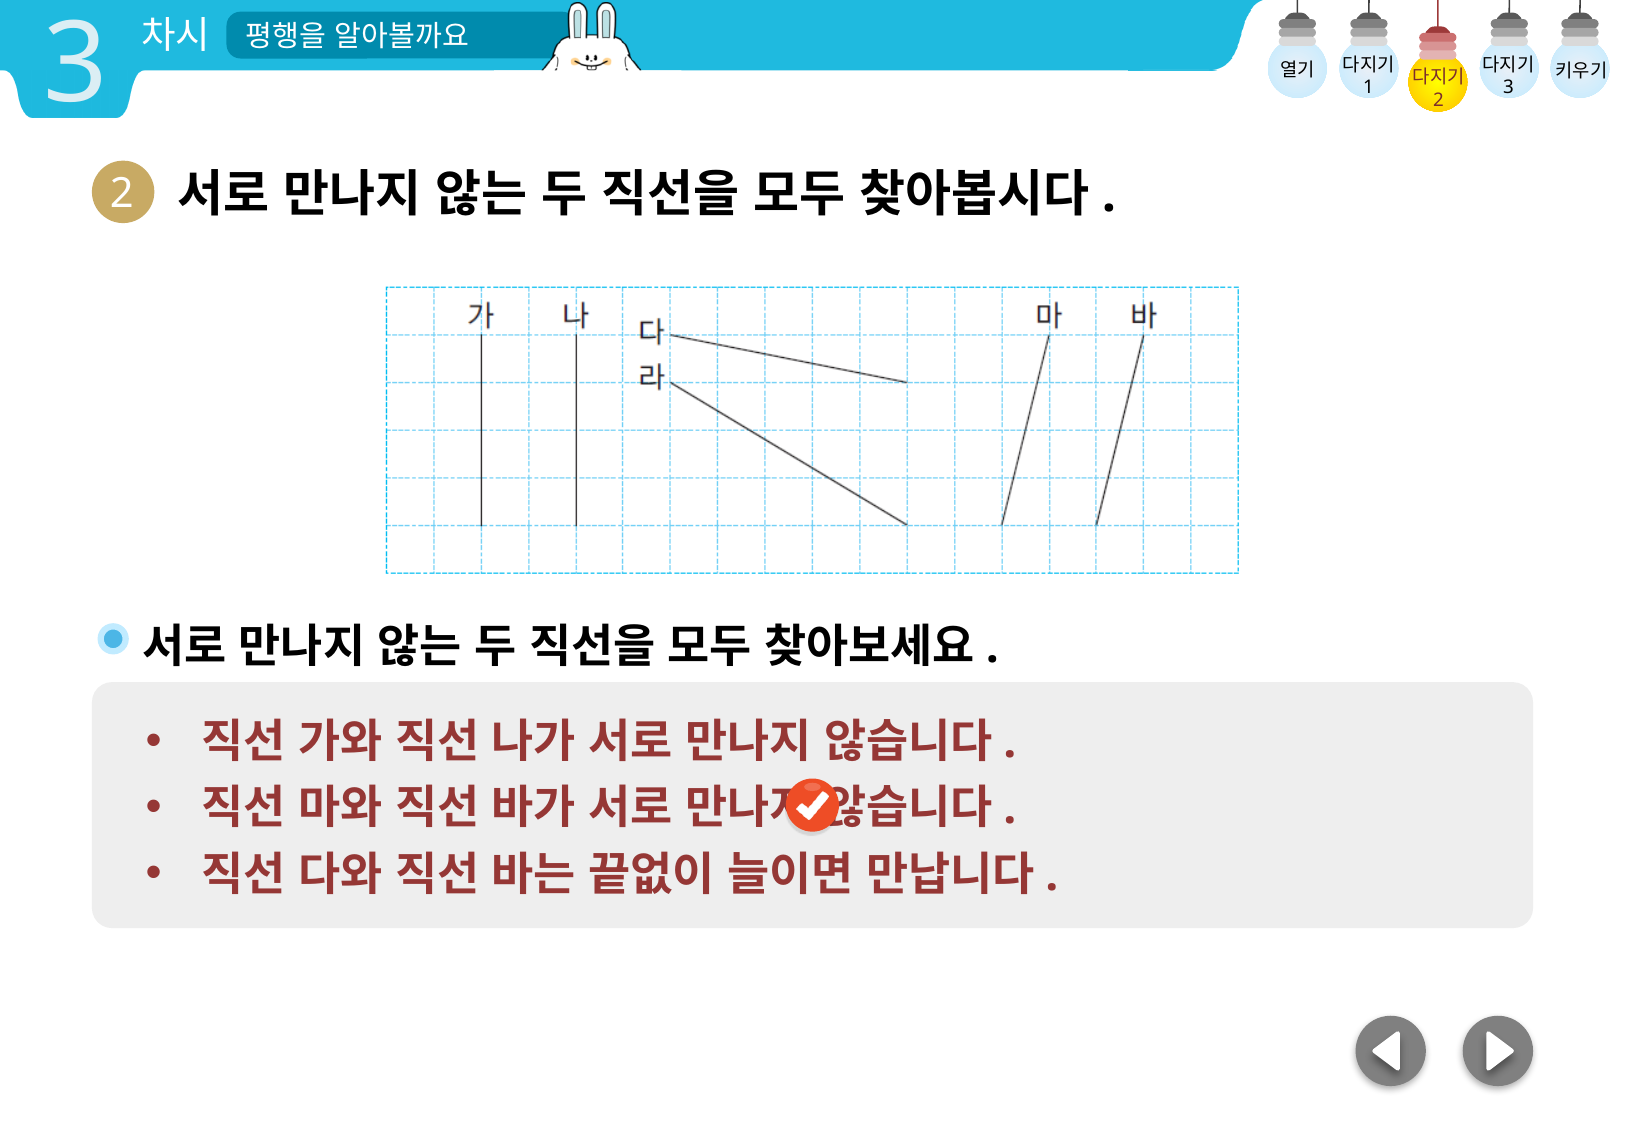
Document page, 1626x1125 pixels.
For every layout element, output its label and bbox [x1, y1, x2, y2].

text_box [1355, 1015, 1534, 1087]
picture [540, 2, 642, 70]
picture [376, 278, 1249, 584]
text_box [785, 778, 840, 832]
text_box [91, 597, 1534, 929]
text_box [1128, 0, 1624, 119]
text_box [91, 153, 1582, 230]
picture [3, 70, 145, 118]
